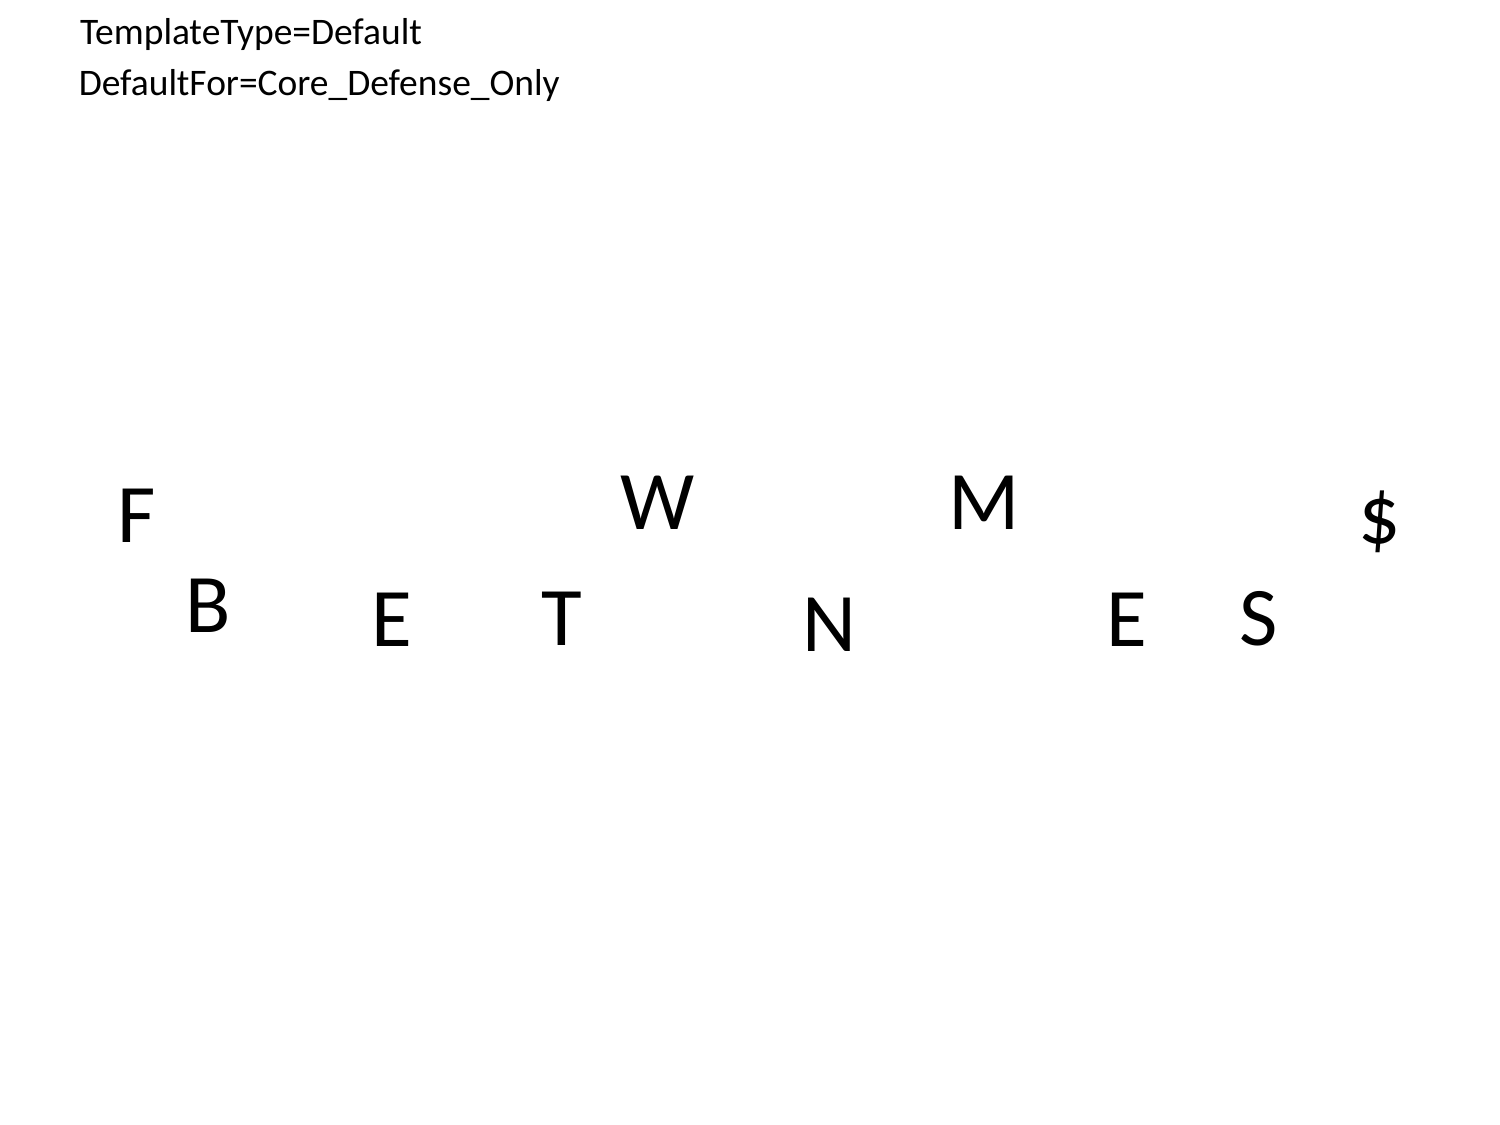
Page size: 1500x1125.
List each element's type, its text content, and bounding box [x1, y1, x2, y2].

text_box N [787, 561, 872, 676]
text_box DefaultFor=Core_Defense_Only [64, 50, 576, 111]
text_box W [606, 438, 710, 554]
text_box E [1091, 555, 1163, 671]
text_box B [170, 541, 246, 657]
text_box TemplateType=Default [65, 0, 438, 60]
text_box E [356, 555, 428, 671]
text_box T [526, 554, 598, 670]
text_box F [102, 452, 155, 567]
text_box M [934, 438, 1036, 554]
text_box $ [1343, 452, 1403, 568]
text_box S [1224, 554, 1293, 670]
